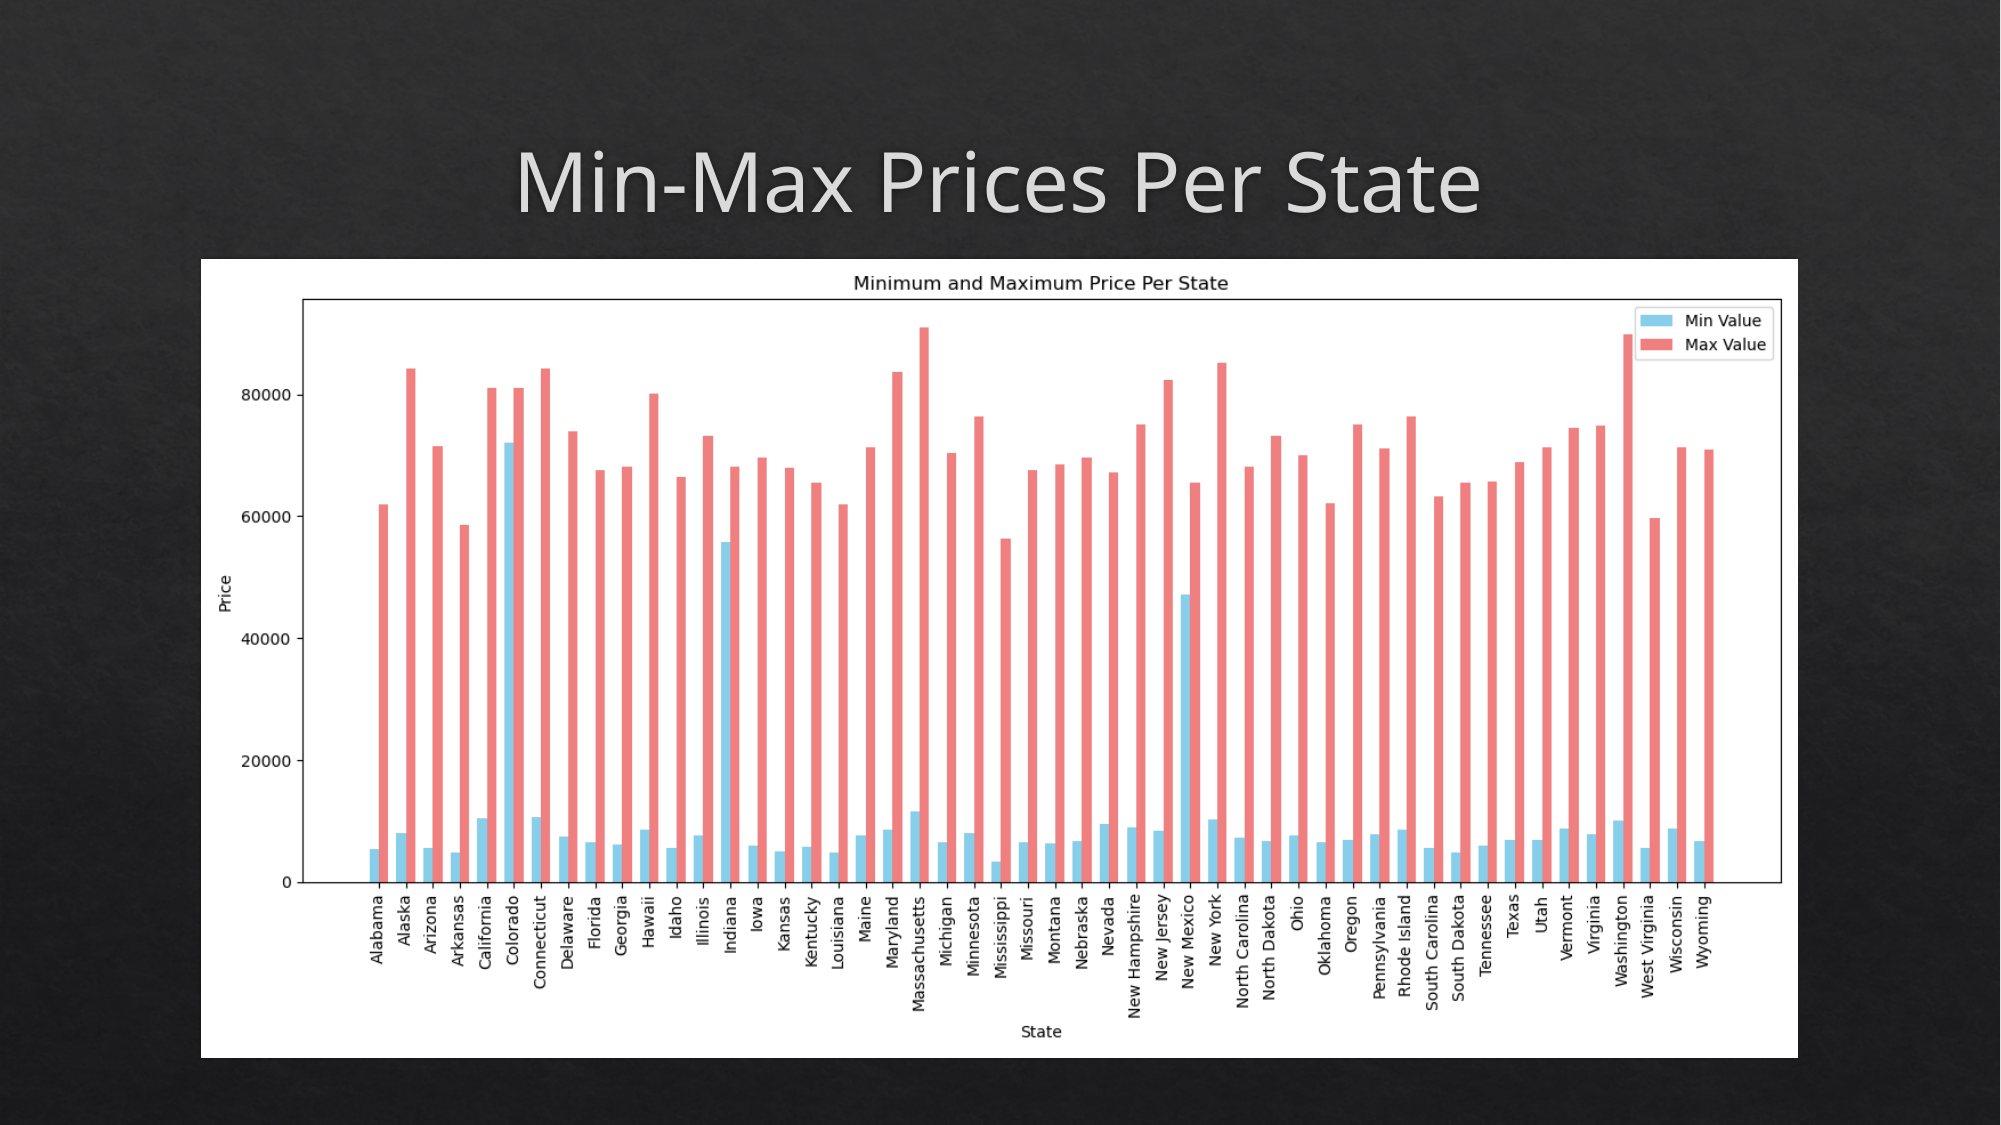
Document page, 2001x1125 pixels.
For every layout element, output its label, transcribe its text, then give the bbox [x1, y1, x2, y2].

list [200, 258, 1798, 1058]
title Min-Max Prices Per State [149, 99, 1849, 260]
